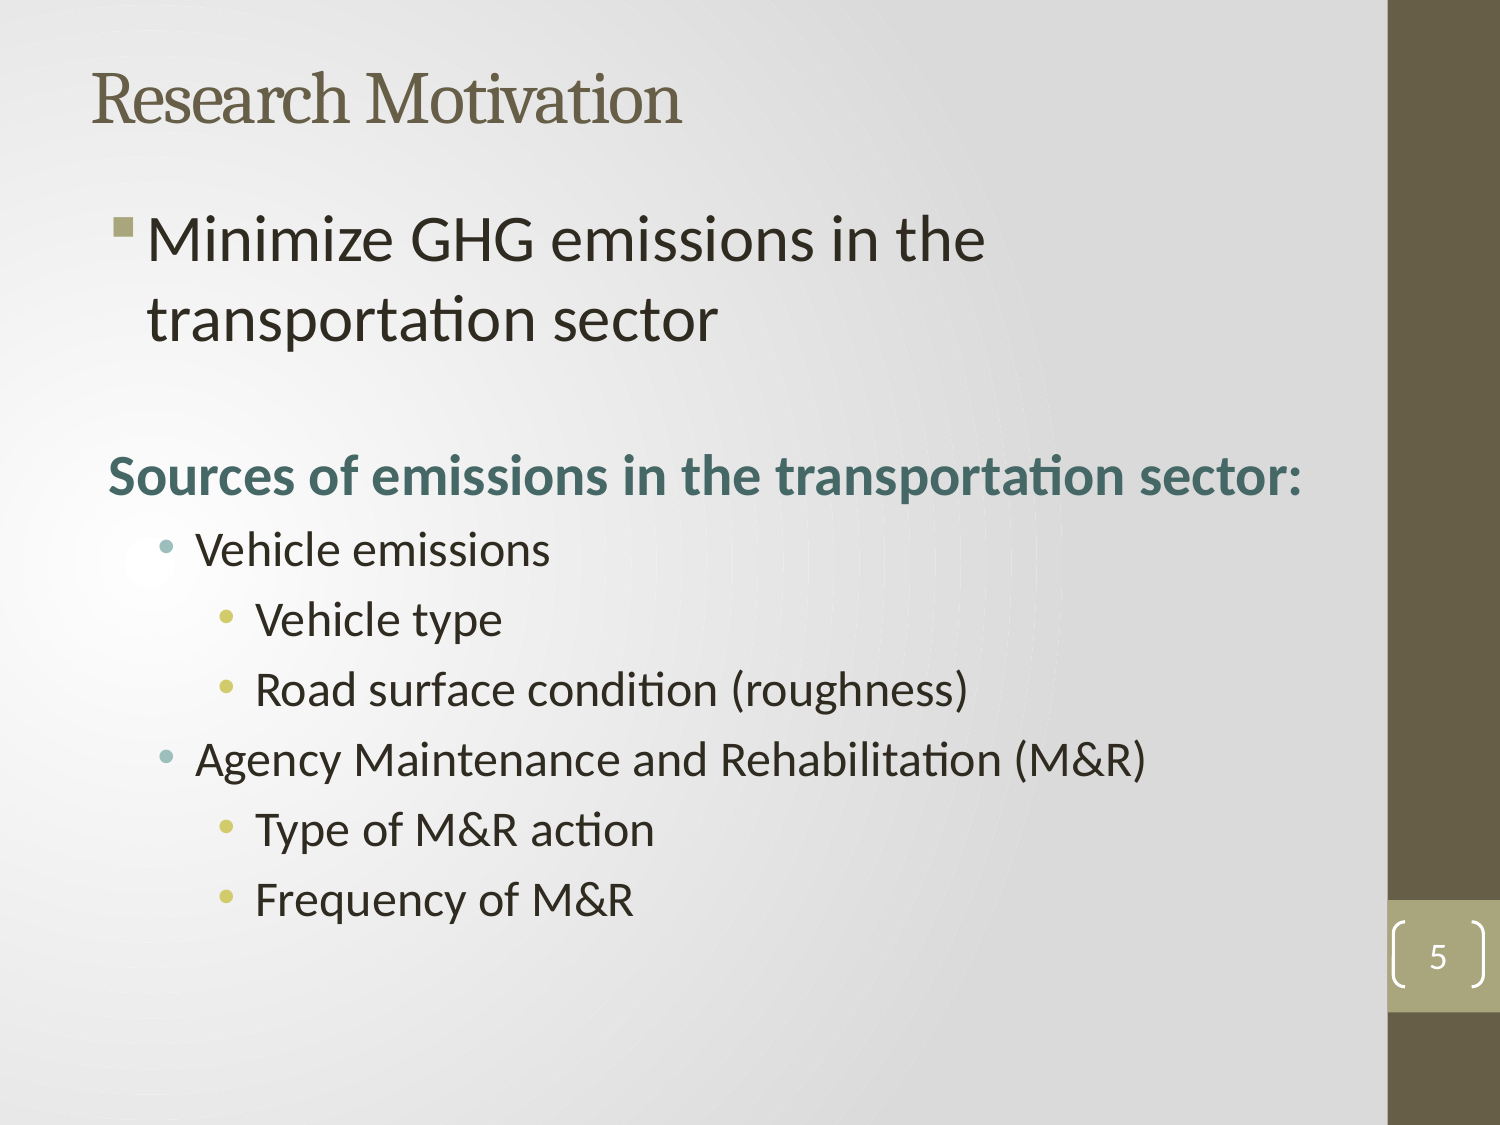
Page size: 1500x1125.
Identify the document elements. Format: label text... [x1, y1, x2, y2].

list Minimize GHG emissions in the transportation sector Sources of emissions in the transportation sector: Vehicle emissions Vehicle type Road surface condition (roughness) Agency Maintenance and Rehabilitation (M&R) Type of M&R action Frequency of M&R [75, 187, 1325, 1050]
title Research Motivation [75, 0, 1325, 187]
slide_number 5 [1391, 920, 1485, 989]
